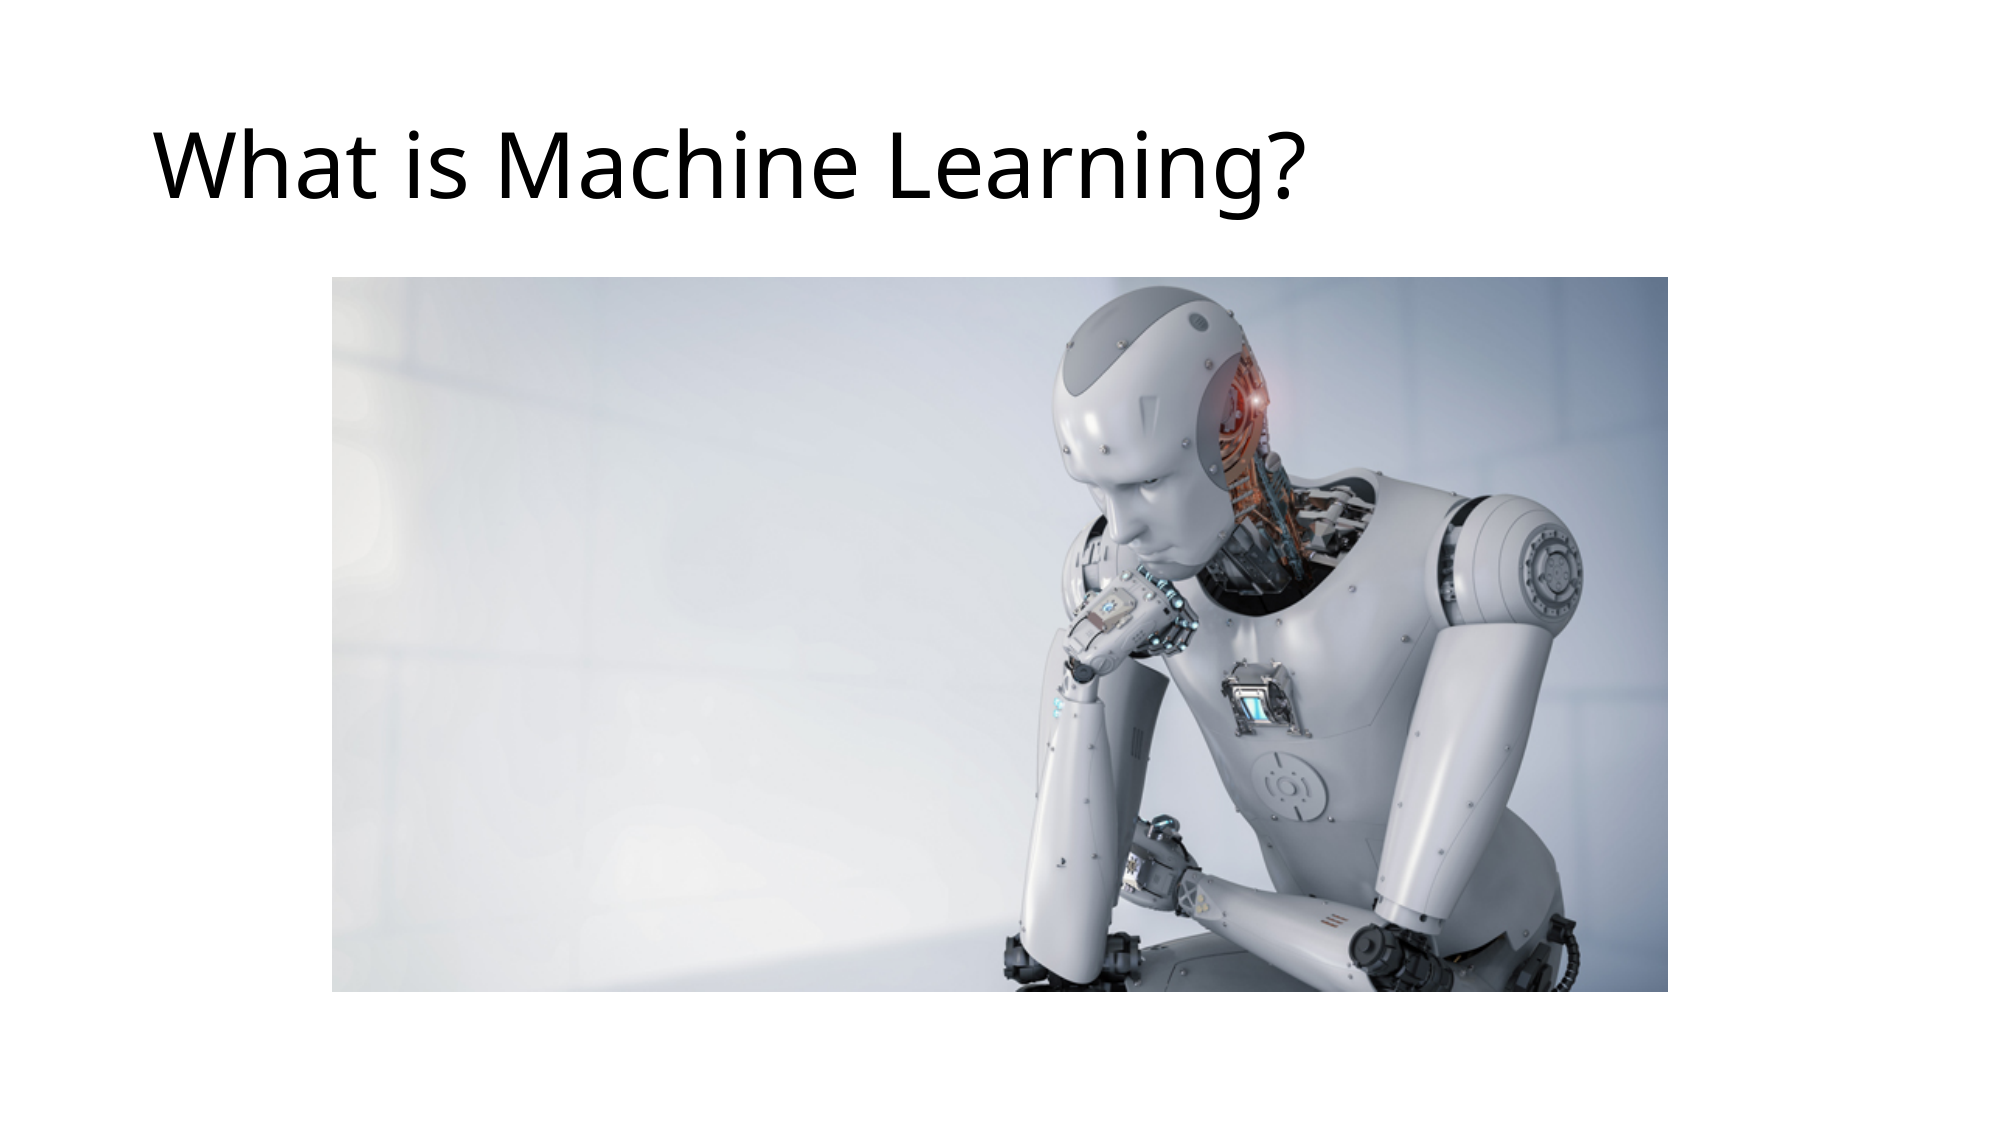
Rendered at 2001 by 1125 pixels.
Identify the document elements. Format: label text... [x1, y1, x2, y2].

title What is Machine Learning? [137, 59, 1863, 278]
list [332, 277, 1668, 992]
